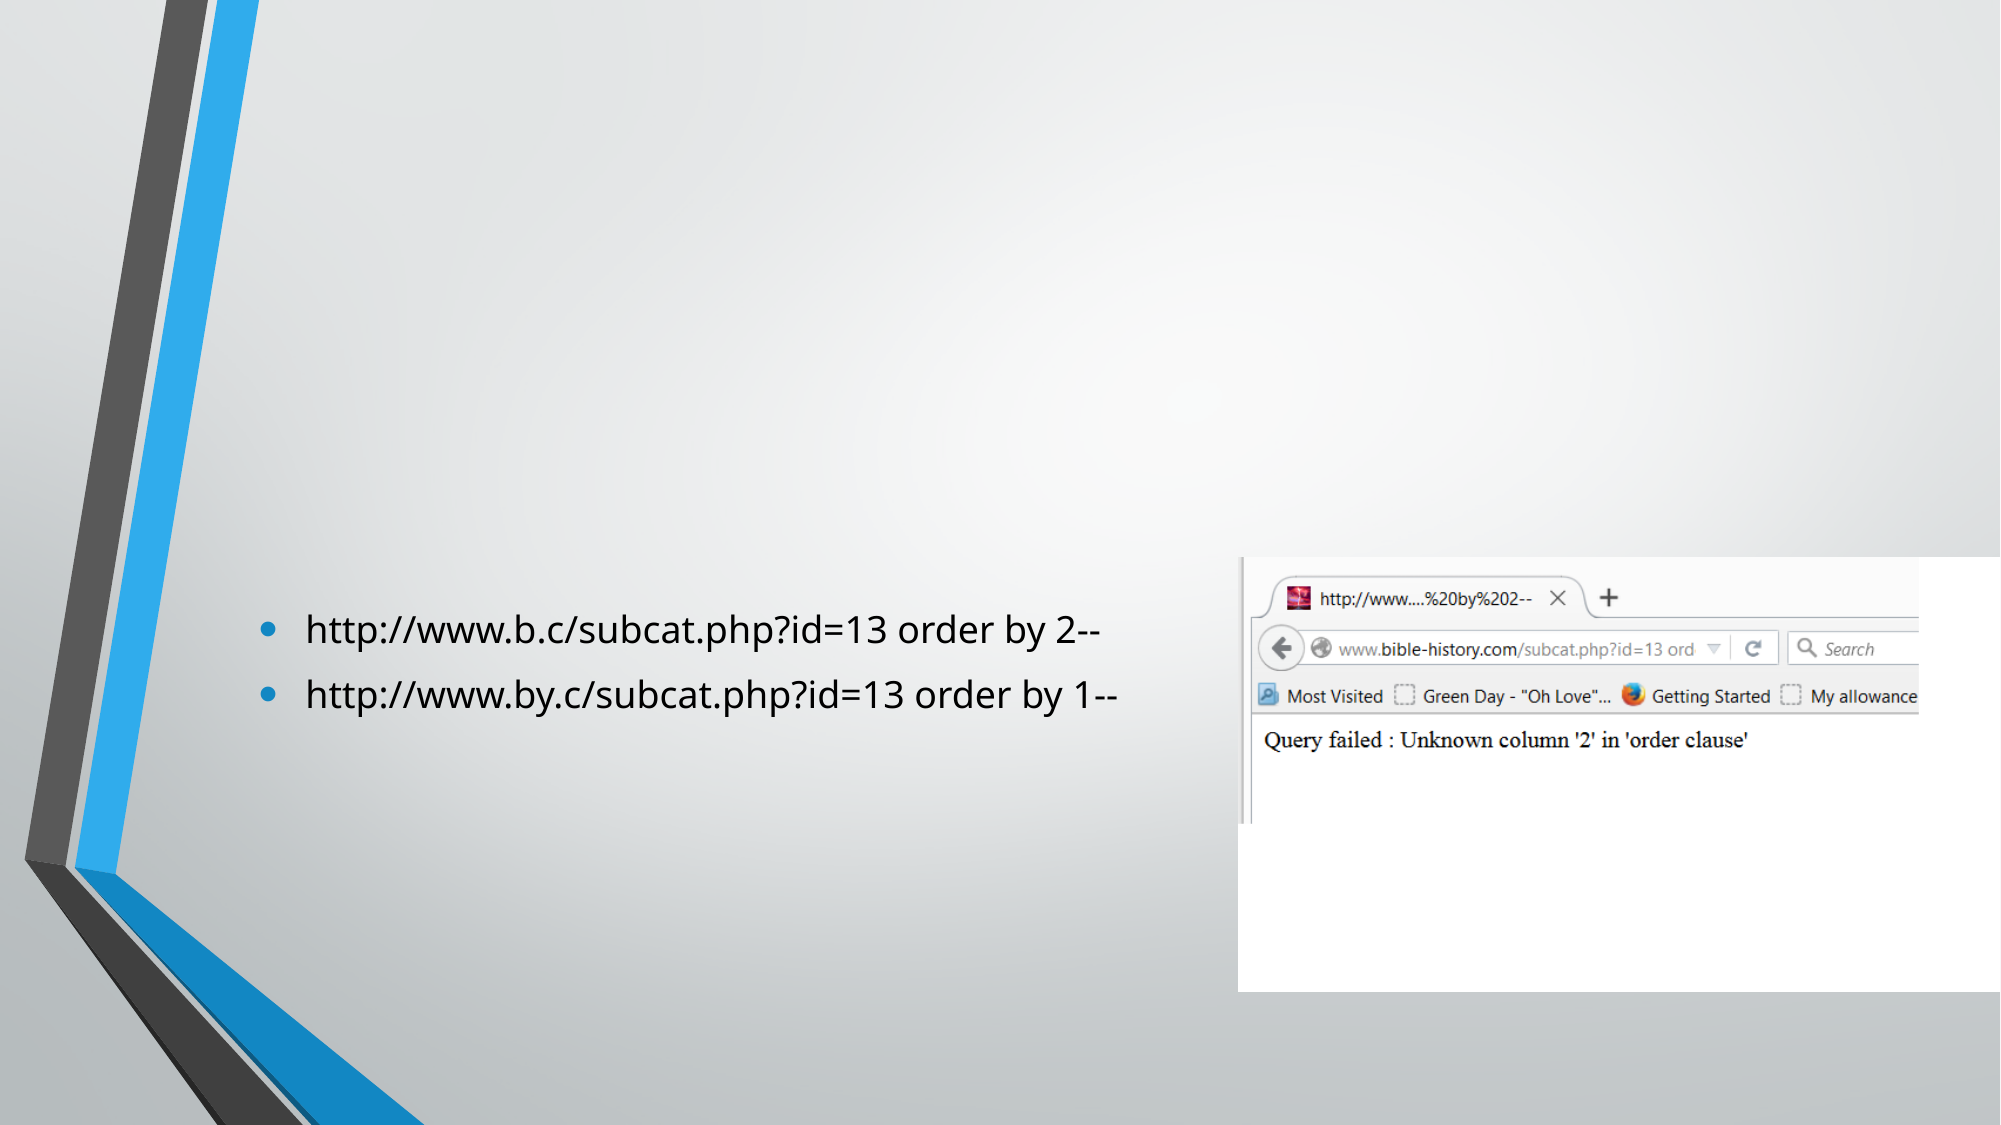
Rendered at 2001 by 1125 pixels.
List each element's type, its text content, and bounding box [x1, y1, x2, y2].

picture [1238, 557, 2000, 992]
list http://www.b.c/subcat.php?id=13 order by 2-- http://www.by.c/subcat.php?id=13 order by 1-- [243, 437, 1887, 950]
